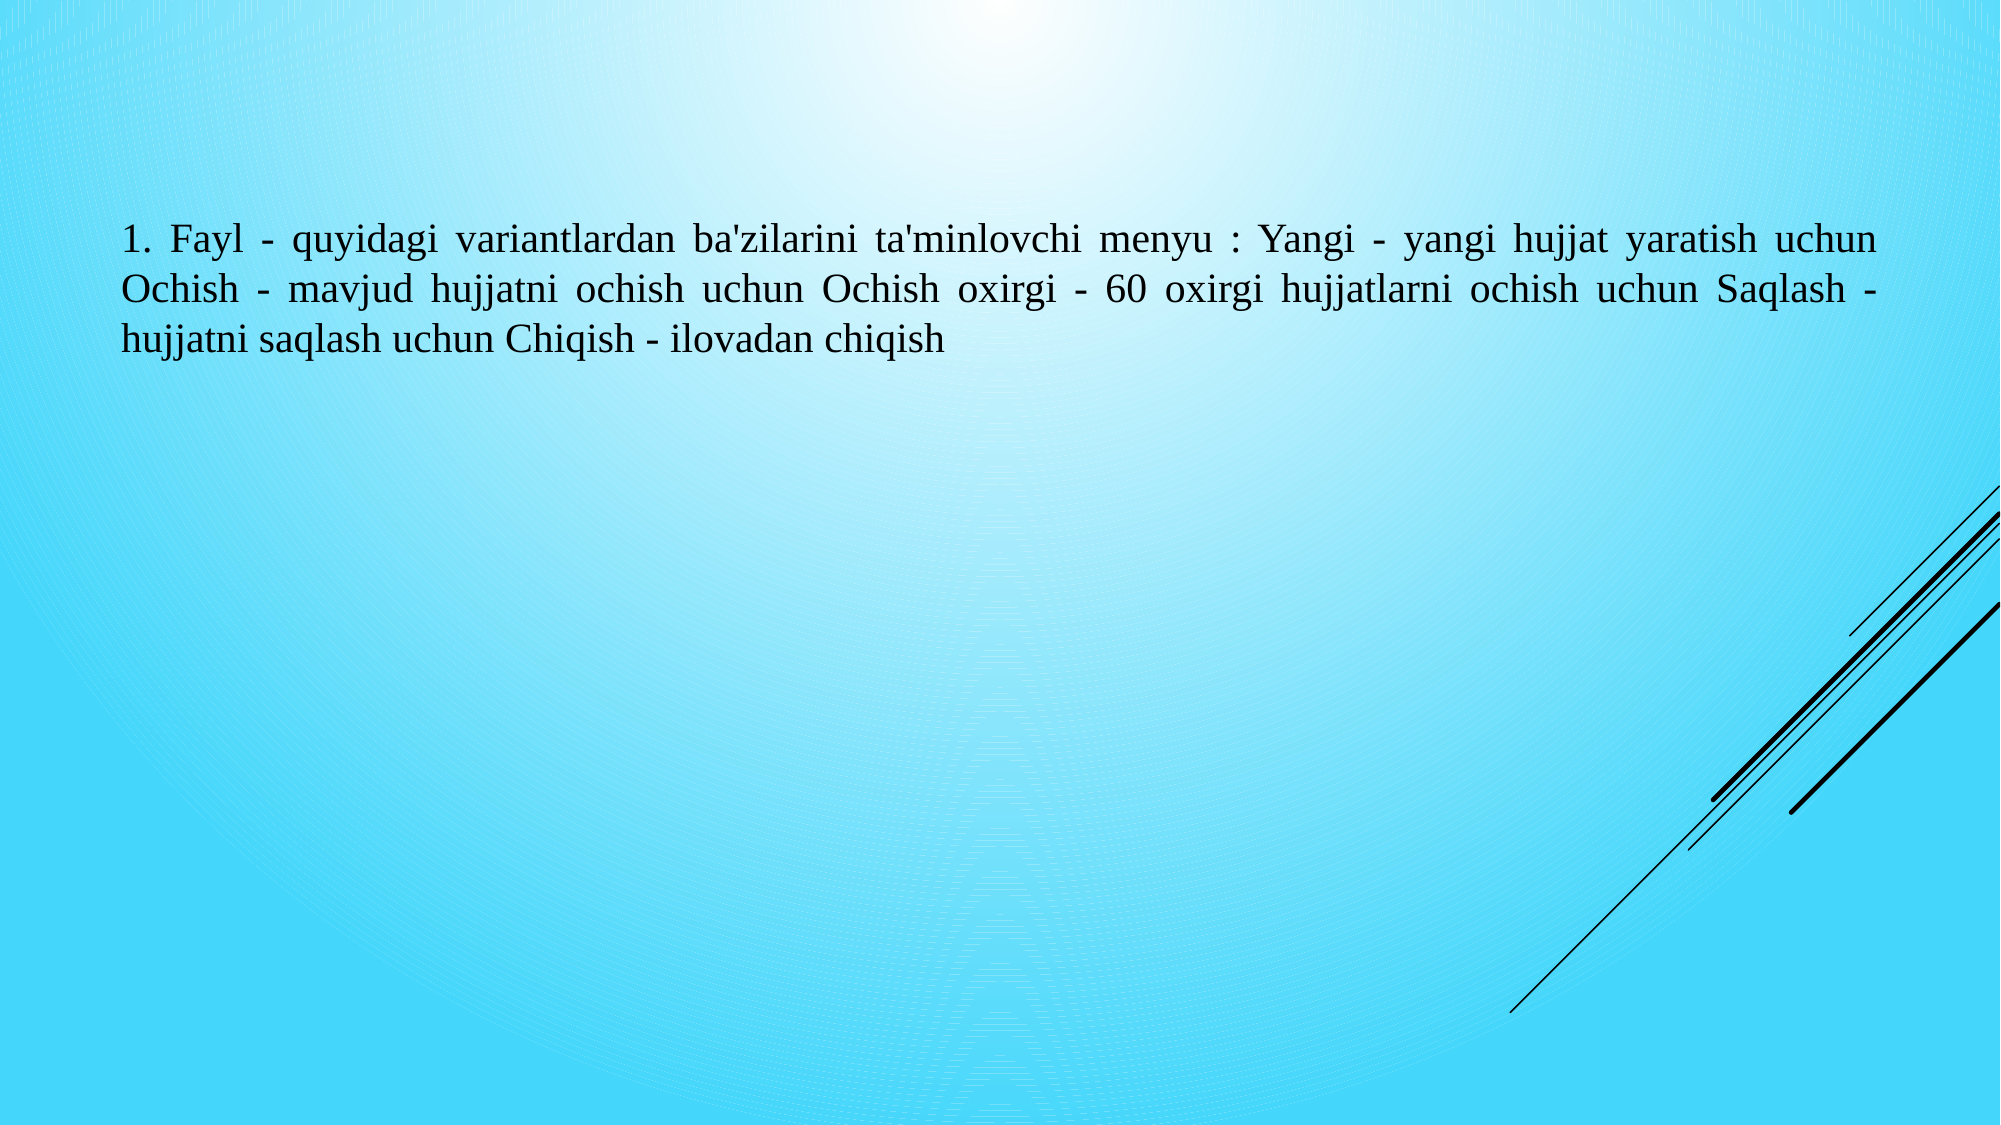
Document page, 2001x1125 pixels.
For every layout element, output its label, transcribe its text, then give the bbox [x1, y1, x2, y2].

text_box 1. Fayl - quyidagi variantlardan ba'zilarini ta'minlovchi menyu : Yangi - yangi hujjat yaratish uchun Ochish - mavjud hujjatni ochish uchun Ochish oxirgi - 60 oxirgi hujjatlarni ochish uchun Saqlash - hujjatni saqlash uchun Chiqish - ilovadan chiqish [106, 203, 1894, 369]
